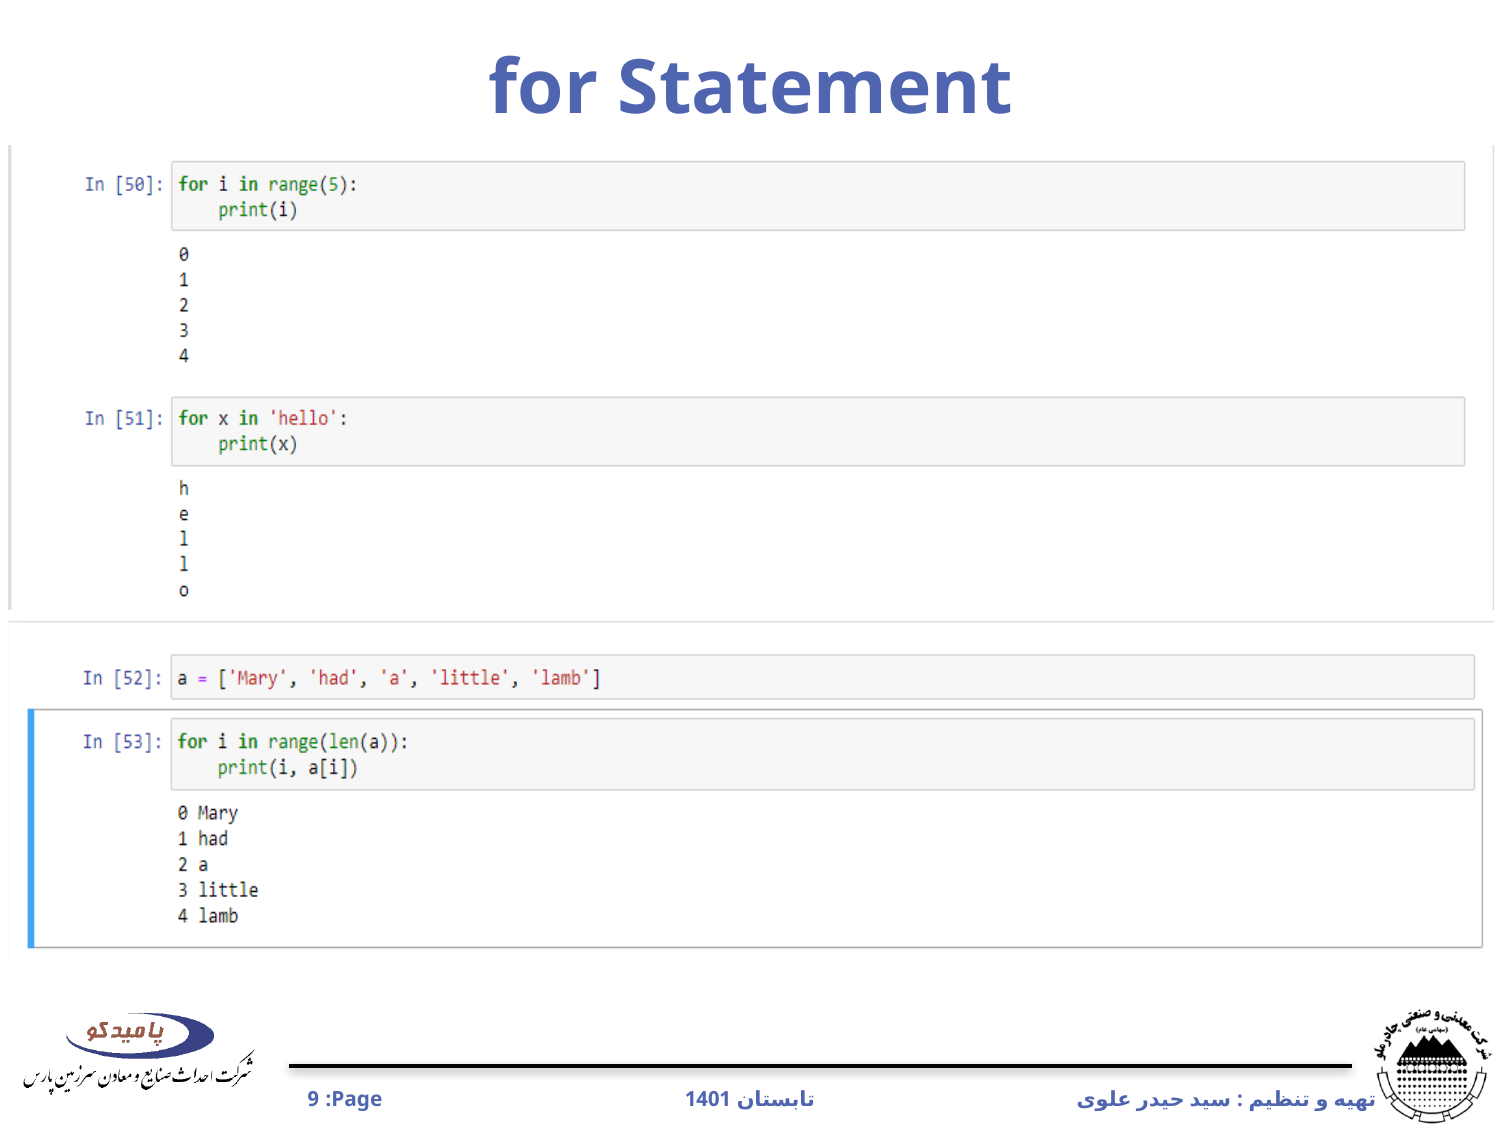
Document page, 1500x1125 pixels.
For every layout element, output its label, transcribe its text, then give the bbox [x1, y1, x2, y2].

picture [7, 1011, 263, 1098]
picture [1368, 1001, 1495, 1125]
text_box تابستان 1401 [670, 1078, 830, 1119]
picture [7, 144, 1495, 610]
picture [7, 621, 1495, 965]
text_box تهیه و تنظیم : سید حیدر علوی [1061, 1078, 1361, 1119]
text_box for Statements [461, 31, 1041, 142]
text_box Page: 9 [245, 1078, 445, 1121]
